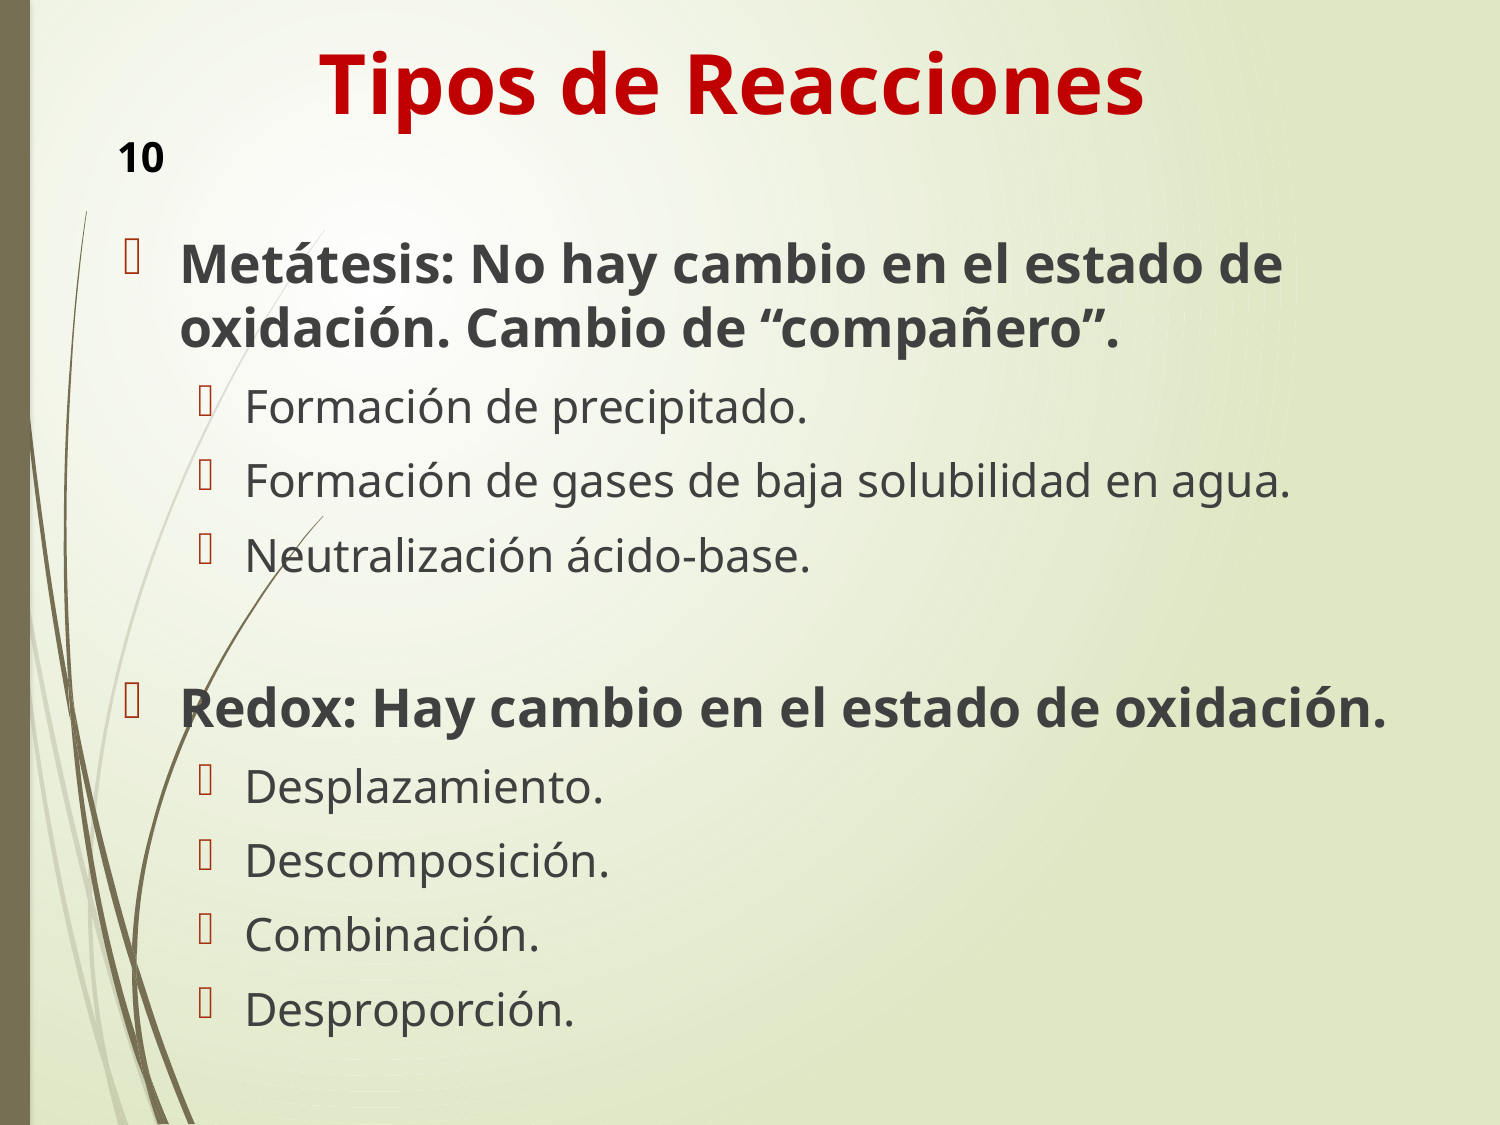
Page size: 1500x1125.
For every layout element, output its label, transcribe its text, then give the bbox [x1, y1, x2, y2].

title Tipos de Reacciones [95, 23, 1371, 212]
slide_number 10 [83, 129, 180, 190]
list Metátesis: No hay cambio en el estado de oxidación. Cambio de ‘‘compañero’’. Formación de precipitado. Formación de gases de baja solubilidad en agua. Neutralización ácido-base. Redox: Hay cambio en el estado de oxidación. Desplazamiento. Descomposición. Combinación. Desproporción. [108, 222, 1420, 1049]
